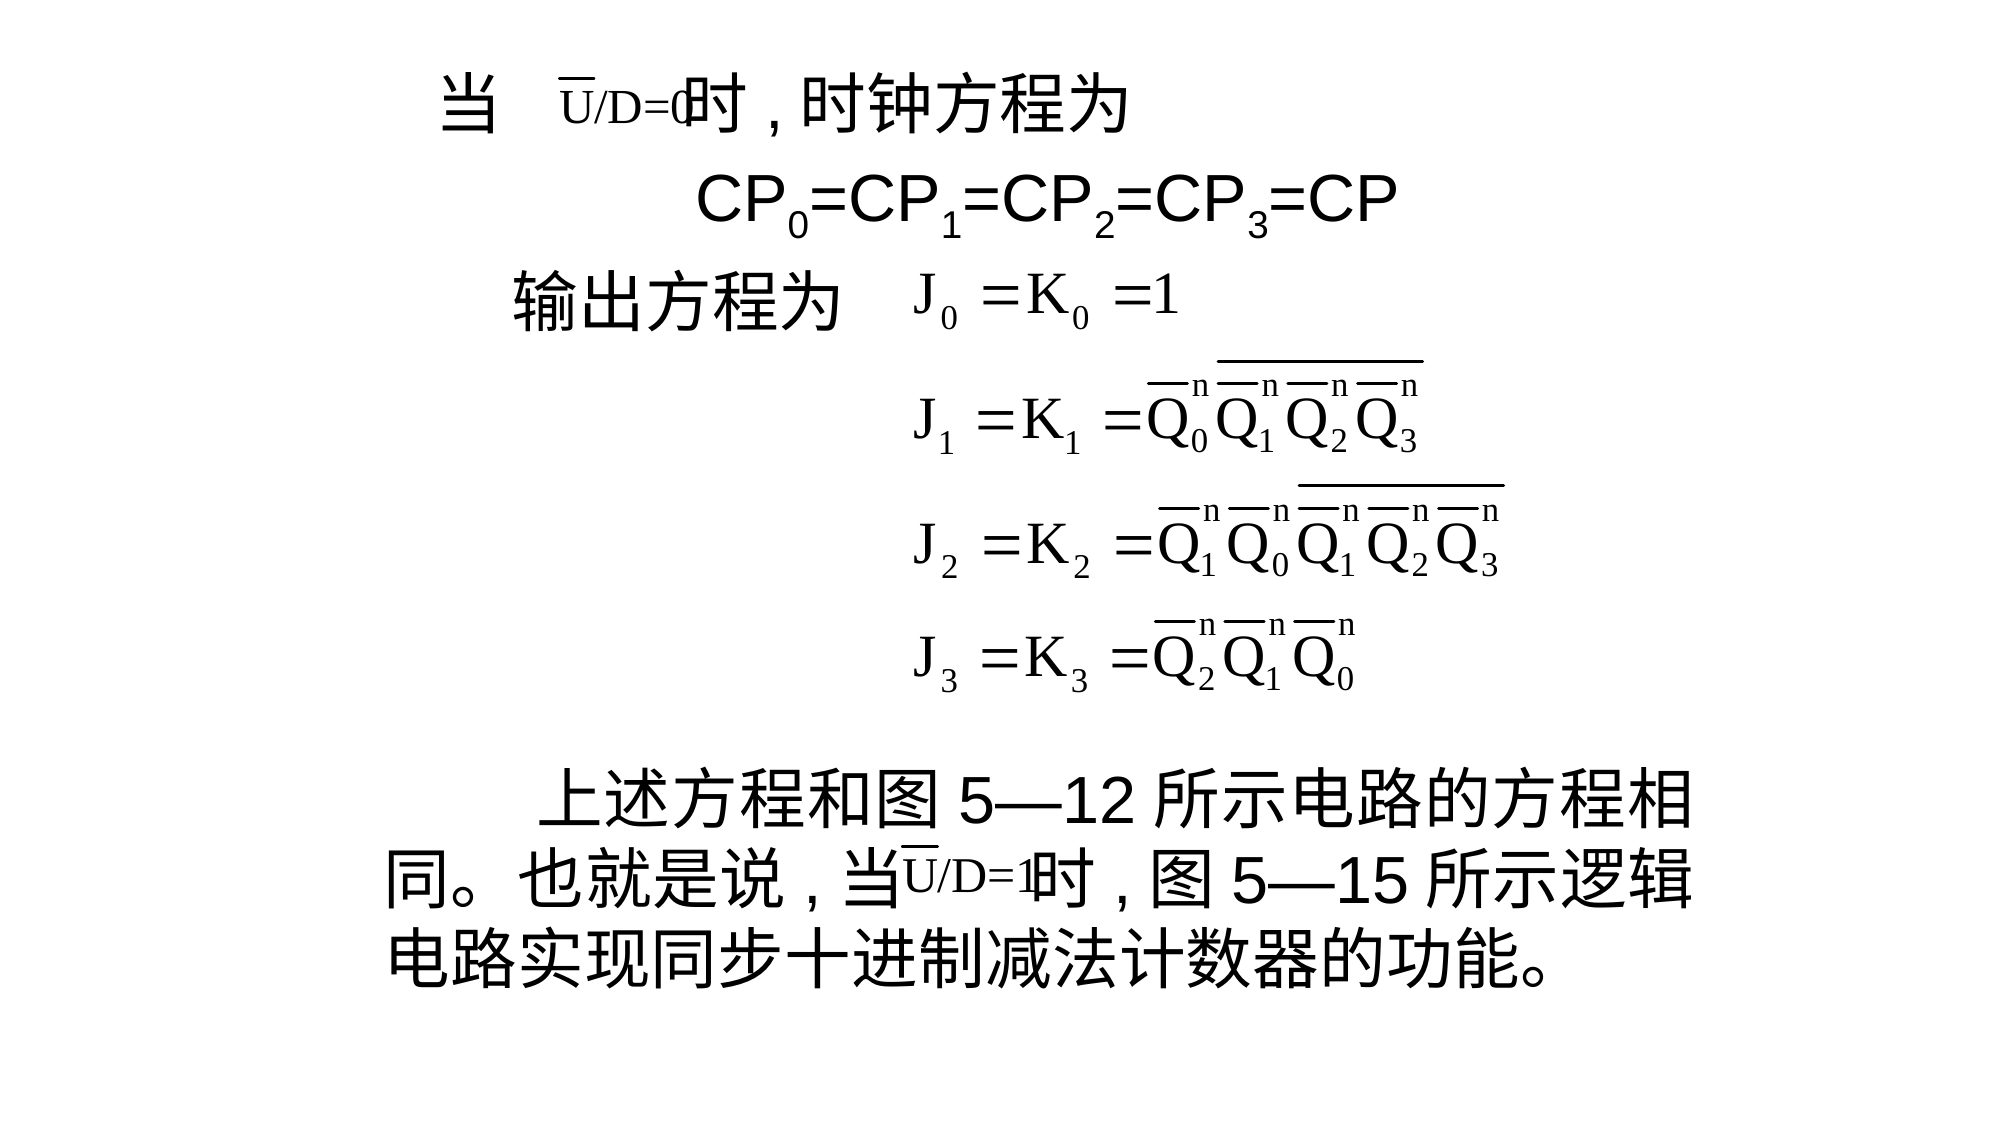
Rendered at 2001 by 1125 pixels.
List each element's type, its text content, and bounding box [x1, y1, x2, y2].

text_box 上述方程和图5―12所示电路的方程相同。也就是说,当 时,图5―15所示逻辑电路实现同步十进制减法计数器的功能。 [312, 749, 1709, 1094]
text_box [893, 834, 1044, 905]
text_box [550, 66, 703, 136]
text_box 当 时,时钟方程为 CP0=CP1=CP2=CP3=CP 输出方程为 [421, 54, 1615, 347]
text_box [905, 255, 1516, 706]
